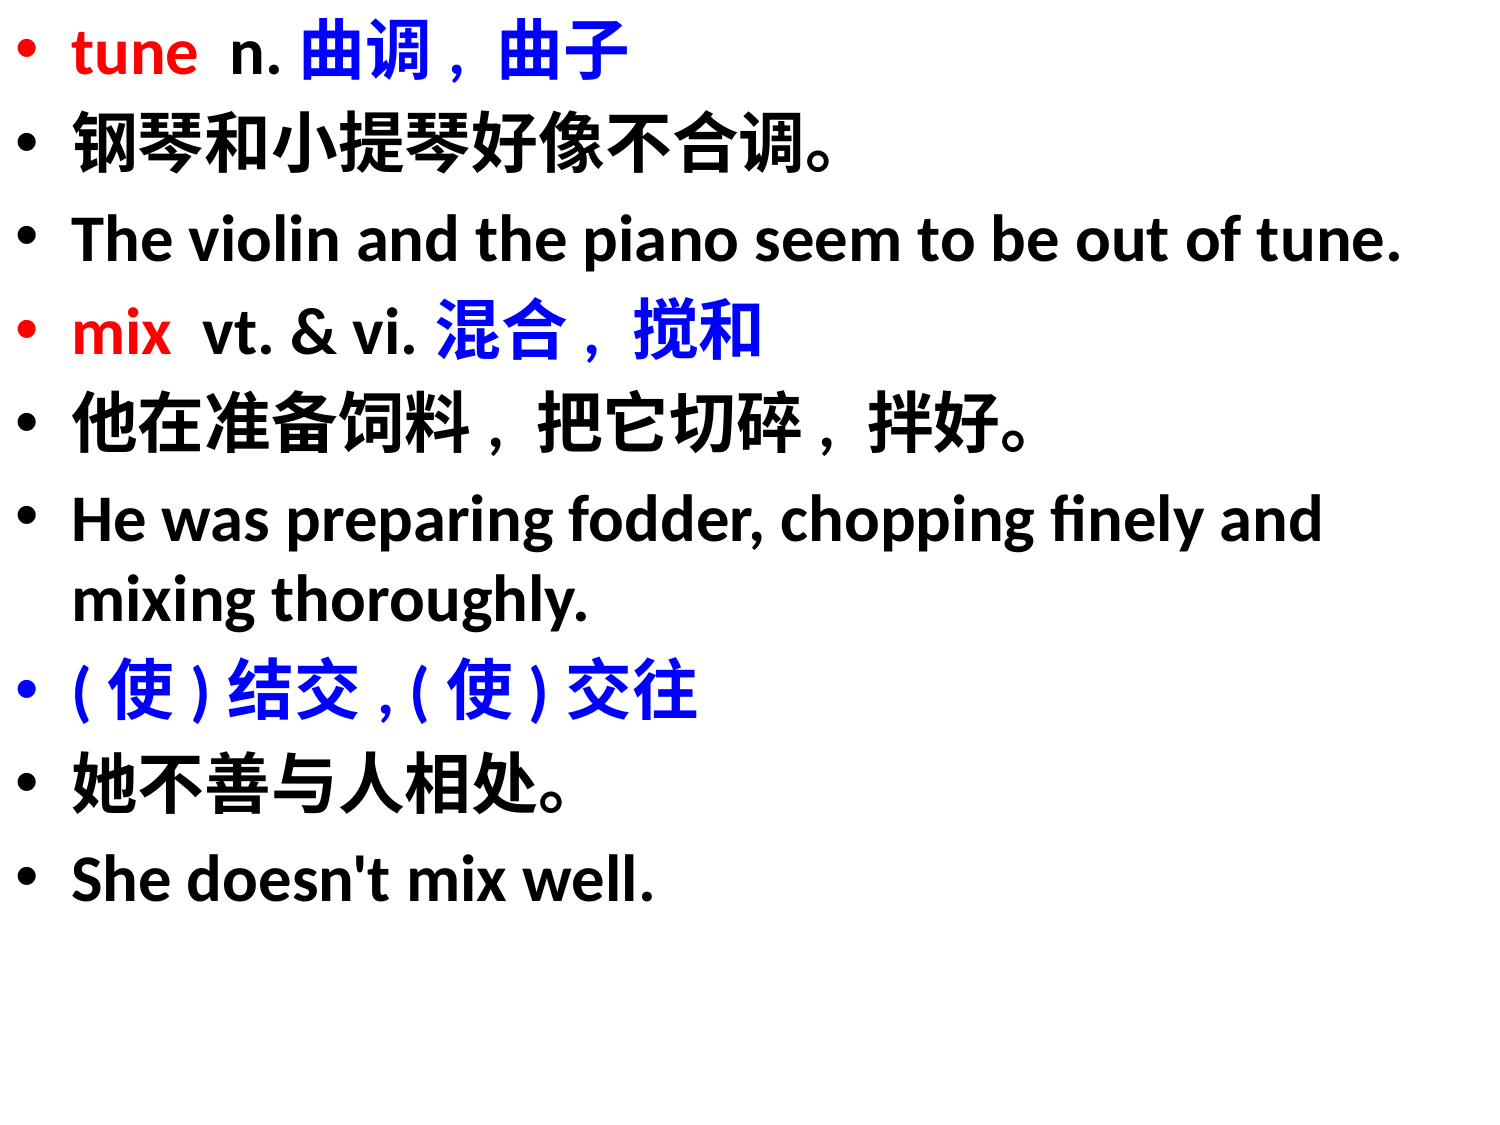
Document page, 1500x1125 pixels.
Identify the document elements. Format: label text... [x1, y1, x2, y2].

list tune n.曲调, 曲子 钢琴和小提琴好像不合调。 The violin and the piano seem to be out of tune. mix vt. & vi.混合, 搅和 他在准备饲料, 把它切碎, 拌好。 He was preparing fodder, chopping finely and mixing thoroughly. (使)结交, (使)交往 她不善与人相处。 She doesn't mix well. [0, 0, 1500, 1125]
